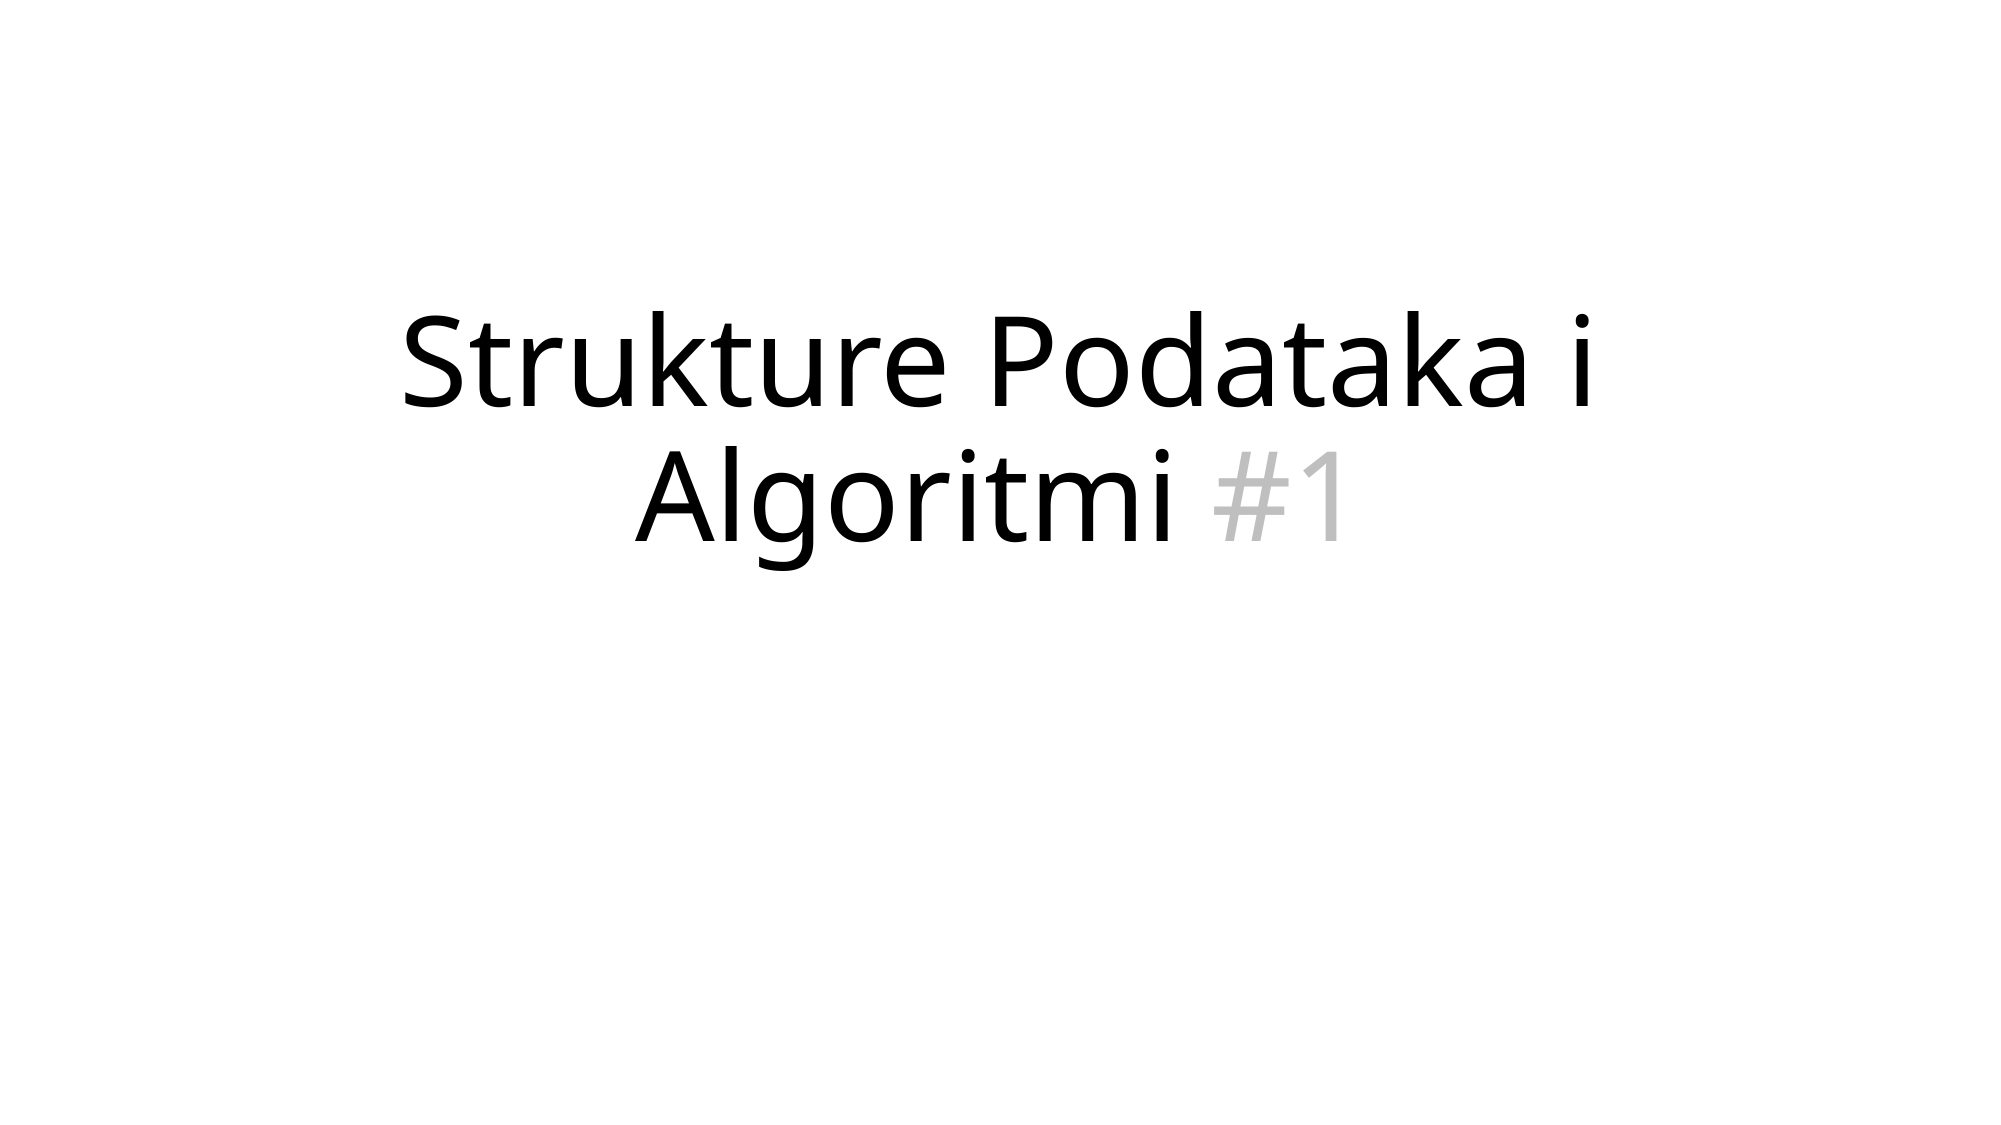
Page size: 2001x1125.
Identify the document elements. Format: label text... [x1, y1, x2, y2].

title Strukture Podataka i Algoritmi #1 [249, 184, 1750, 576]
